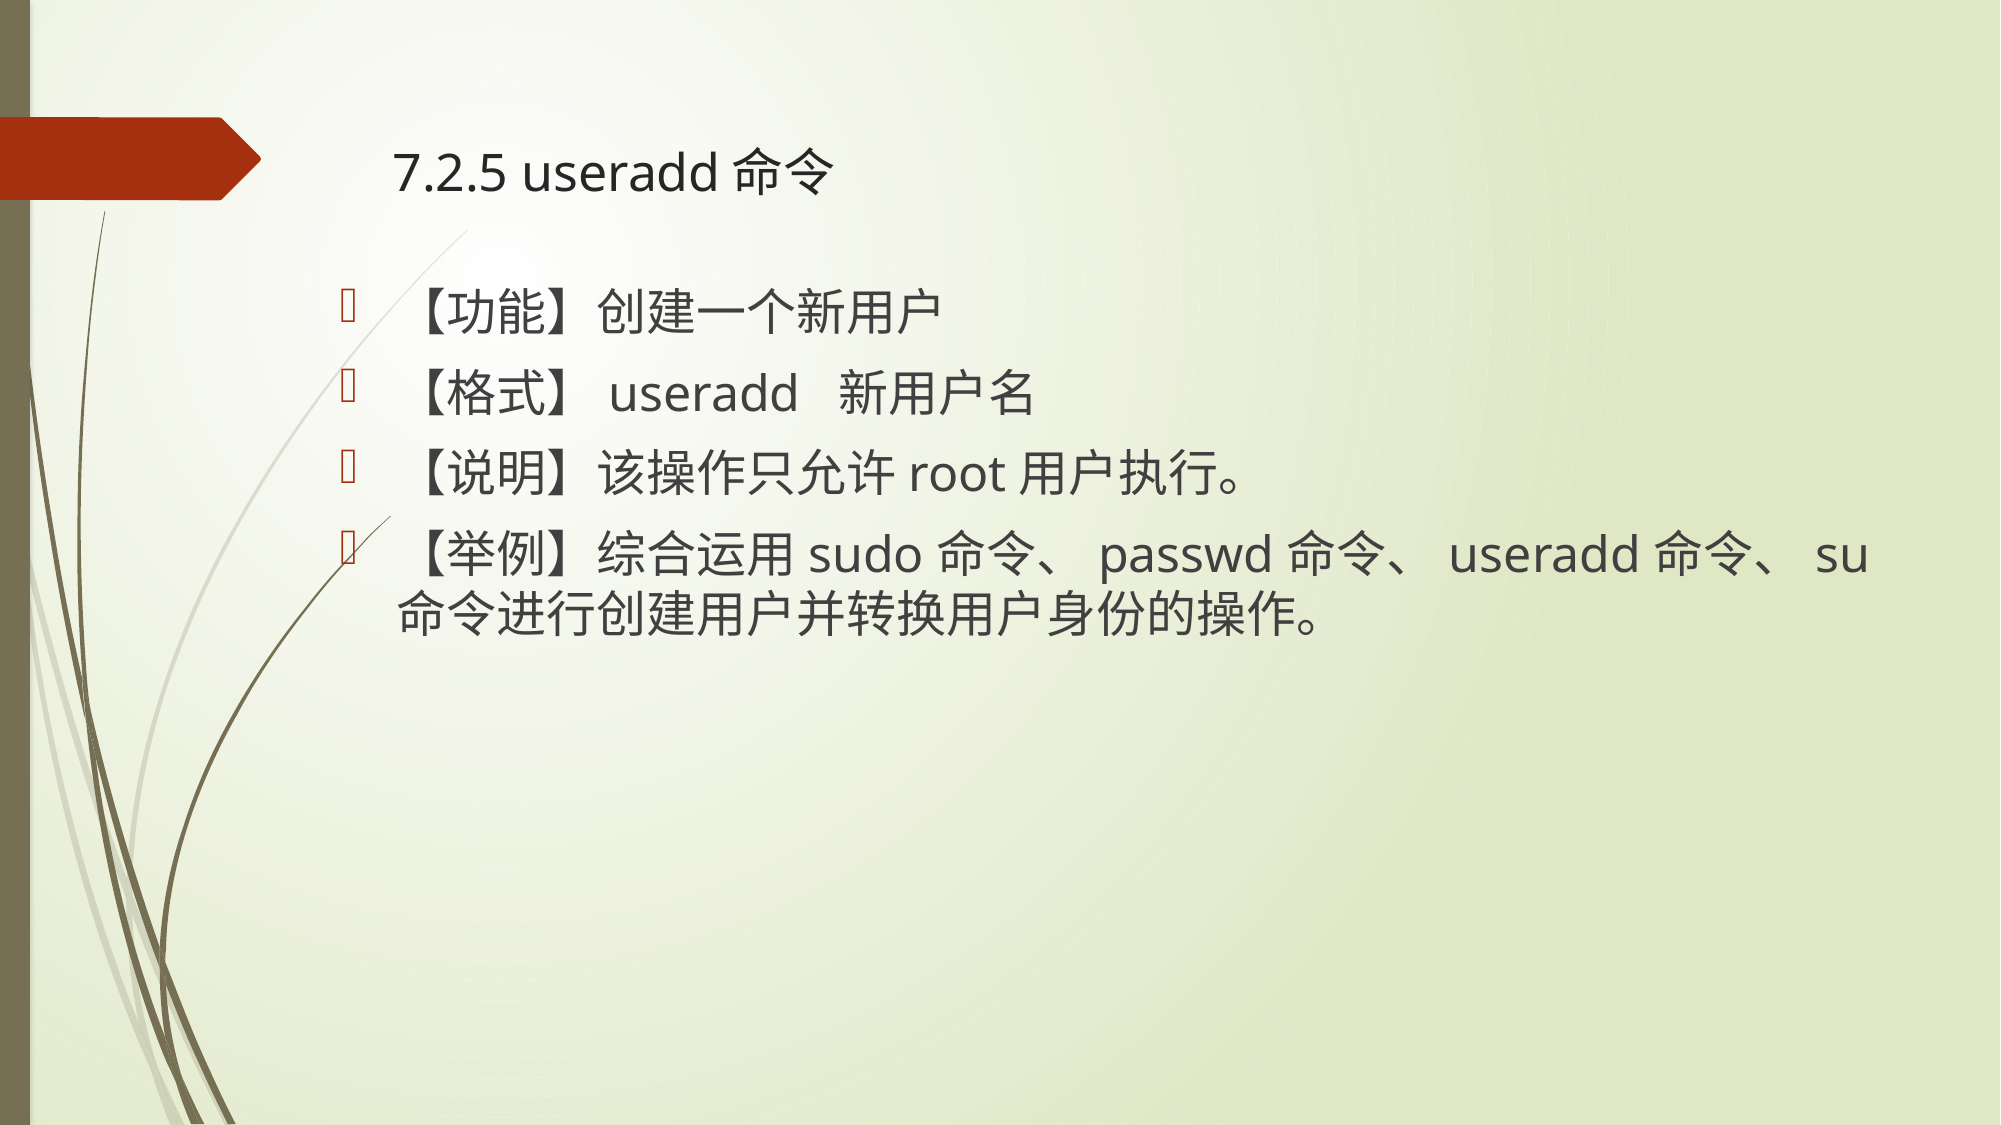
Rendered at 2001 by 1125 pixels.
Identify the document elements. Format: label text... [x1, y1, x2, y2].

title 7.2.5 useradd命令 [377, 131, 1840, 210]
list 【功能】创建一个新用户 【格式】useradd 新用户名 【说明】该操作只允许root用户执行。 【举例】综合运用sudo命令、passwd命令、useradd命令、su命令进行创建用户并转换用户身份的操作。 [324, 272, 1939, 893]
